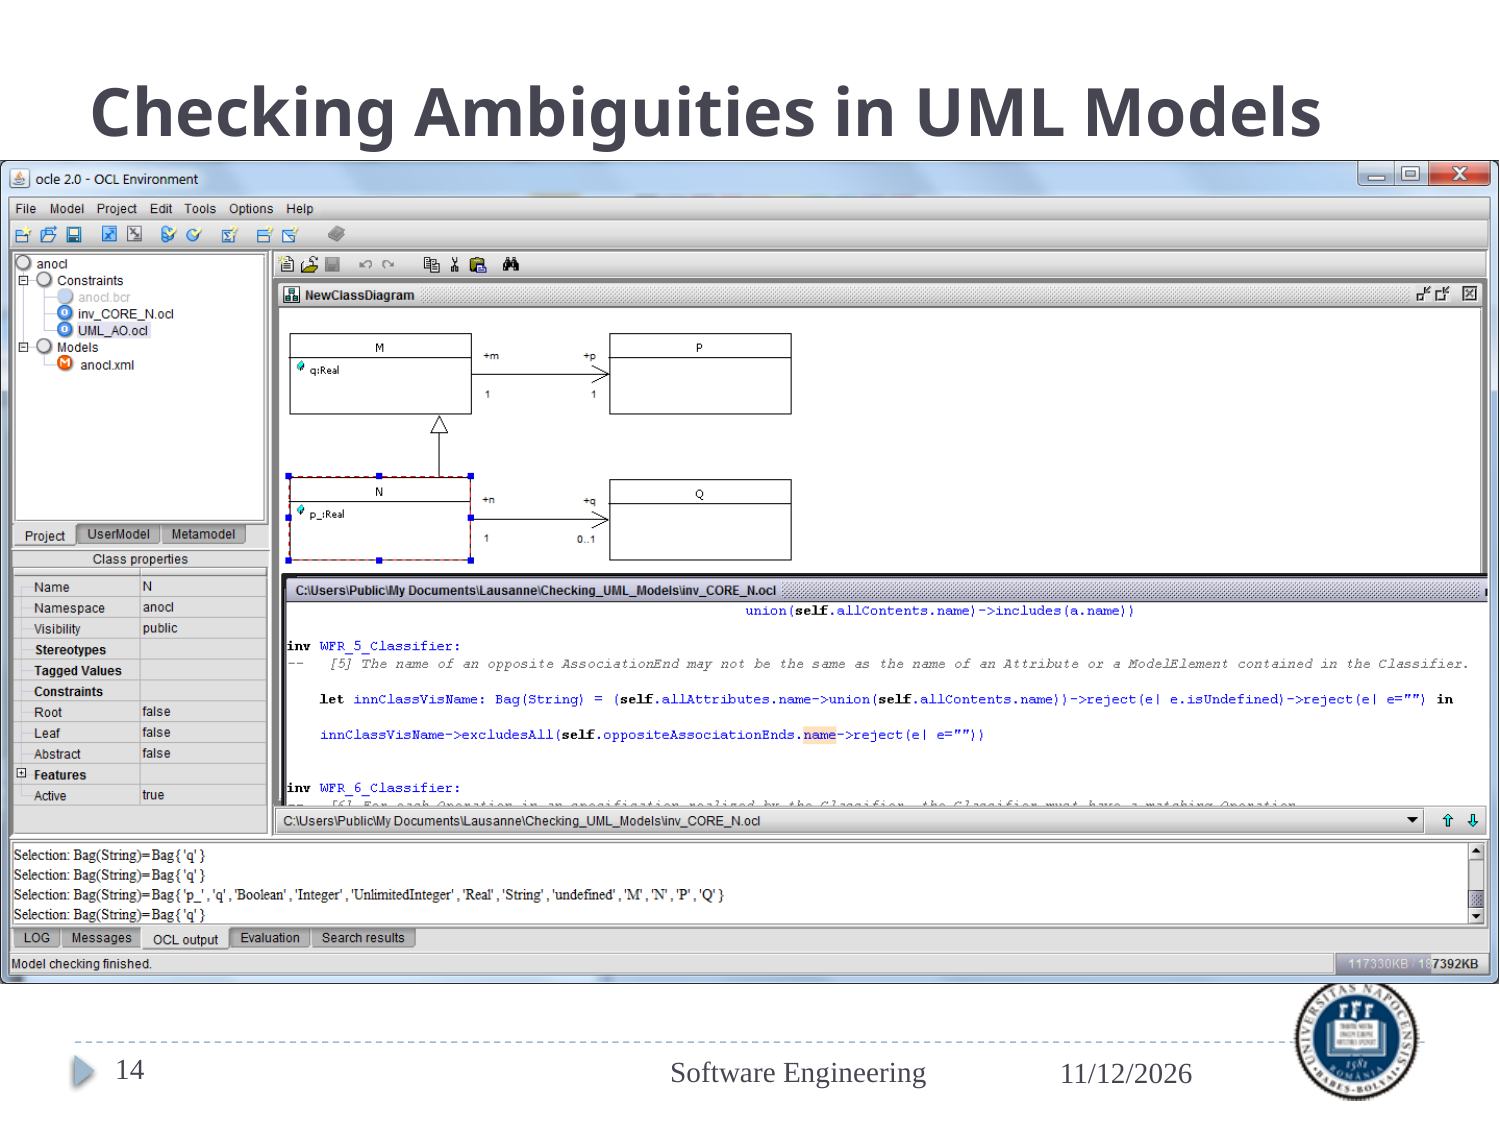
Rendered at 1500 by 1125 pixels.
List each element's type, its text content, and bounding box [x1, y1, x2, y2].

slide_number 14 [100, 1042, 313, 1103]
title Checking Ambiguities in UML Models [75, 7, 1425, 158]
picture [0, 160, 1500, 1046]
footer Software Engineering [655, 1045, 951, 1106]
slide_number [1045, 1046, 1421, 1107]
